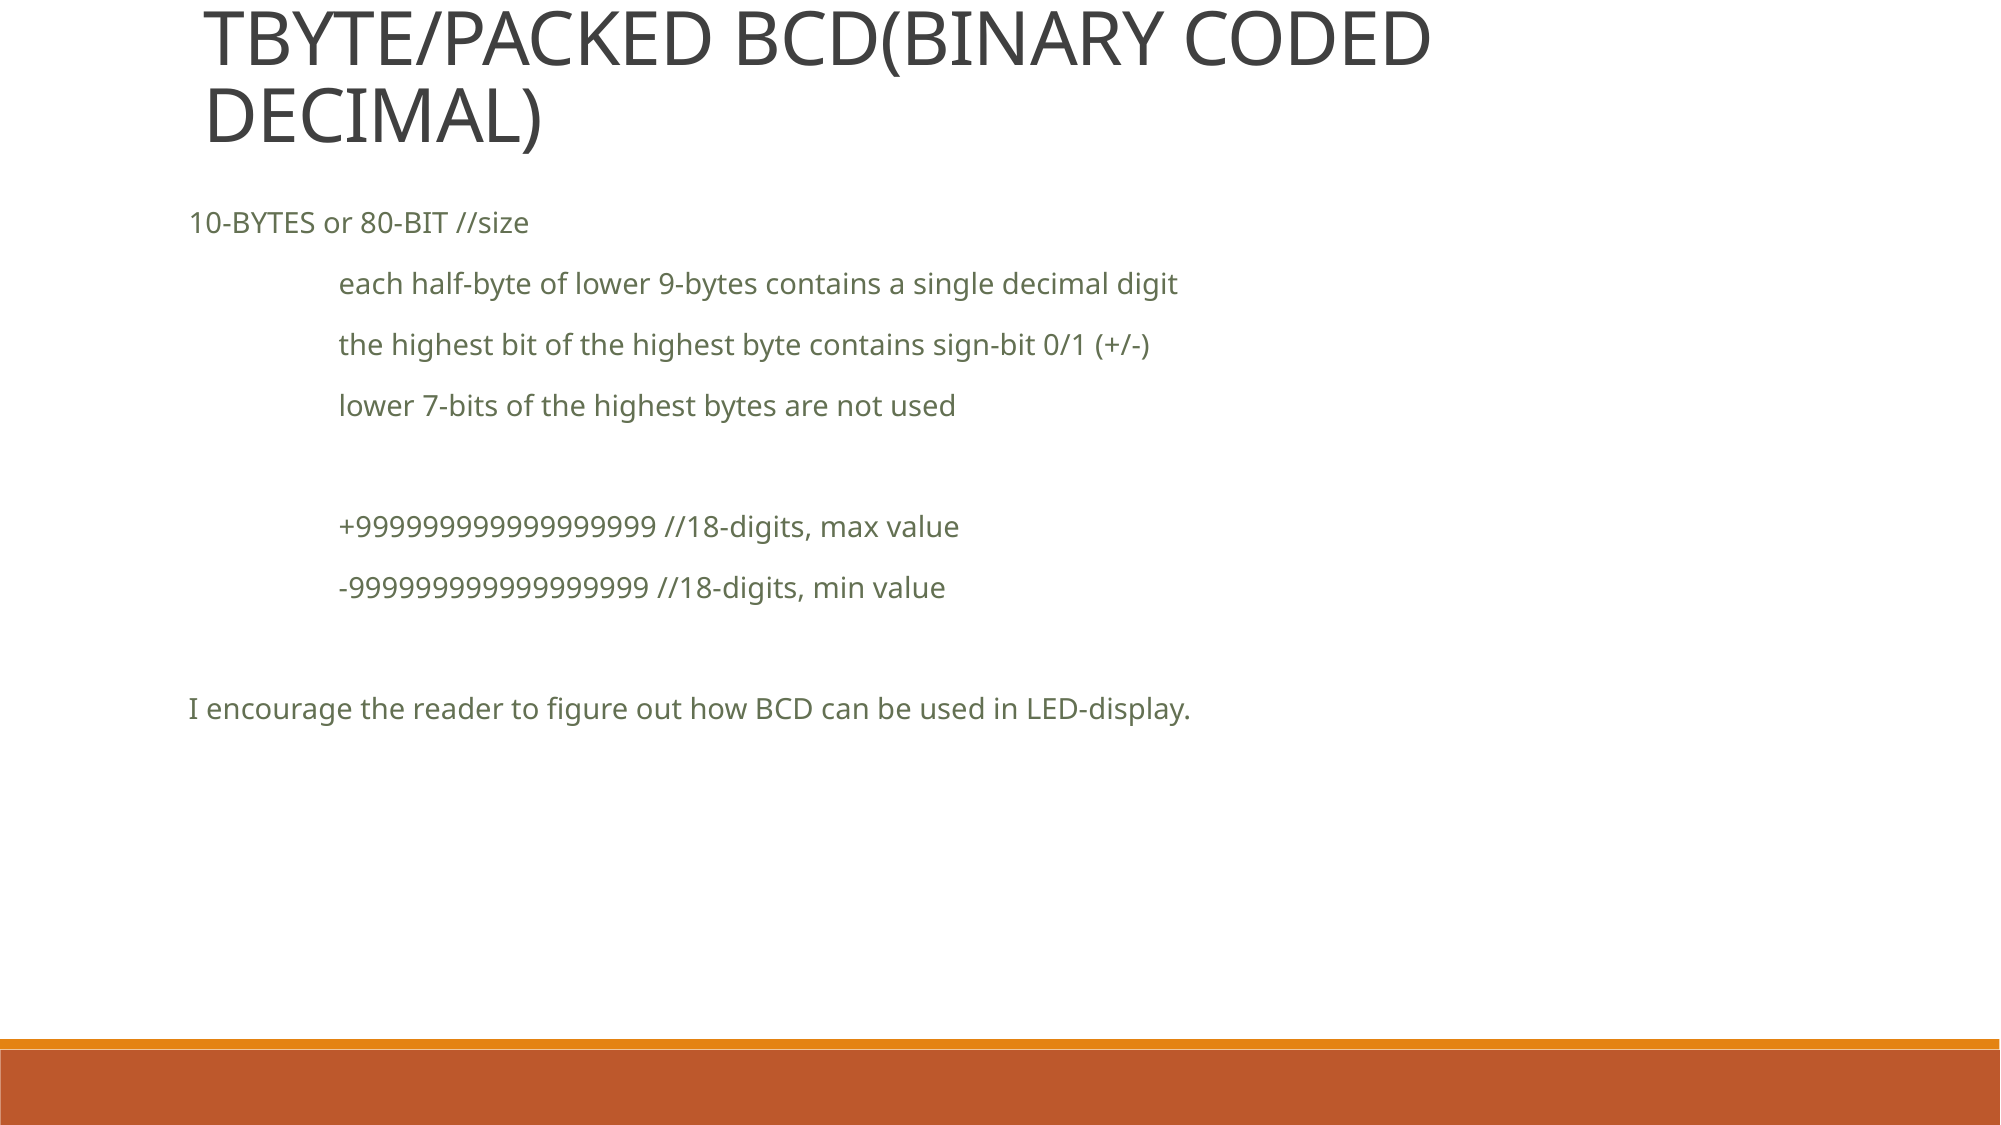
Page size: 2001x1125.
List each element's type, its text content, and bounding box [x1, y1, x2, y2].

subtitle 10-BYTES or 80-BIT //size each half-byte of lower 9-bytes contains a single decimal digit the highest bit of the highest byte contains sign-bit 0/1 (+/-) lower 7-bits of the highest bytes are not used +999999999999999999 //18-digits, max value -999999999999999999 //18-digits, min value I encourage the reader to figure out how BCD can be used in LED-display. [188, 201, 1825, 1010]
title TBYTE/PACKED BCD(BINARY CODED DECIMAL) [188, 74, 1561, 165]
